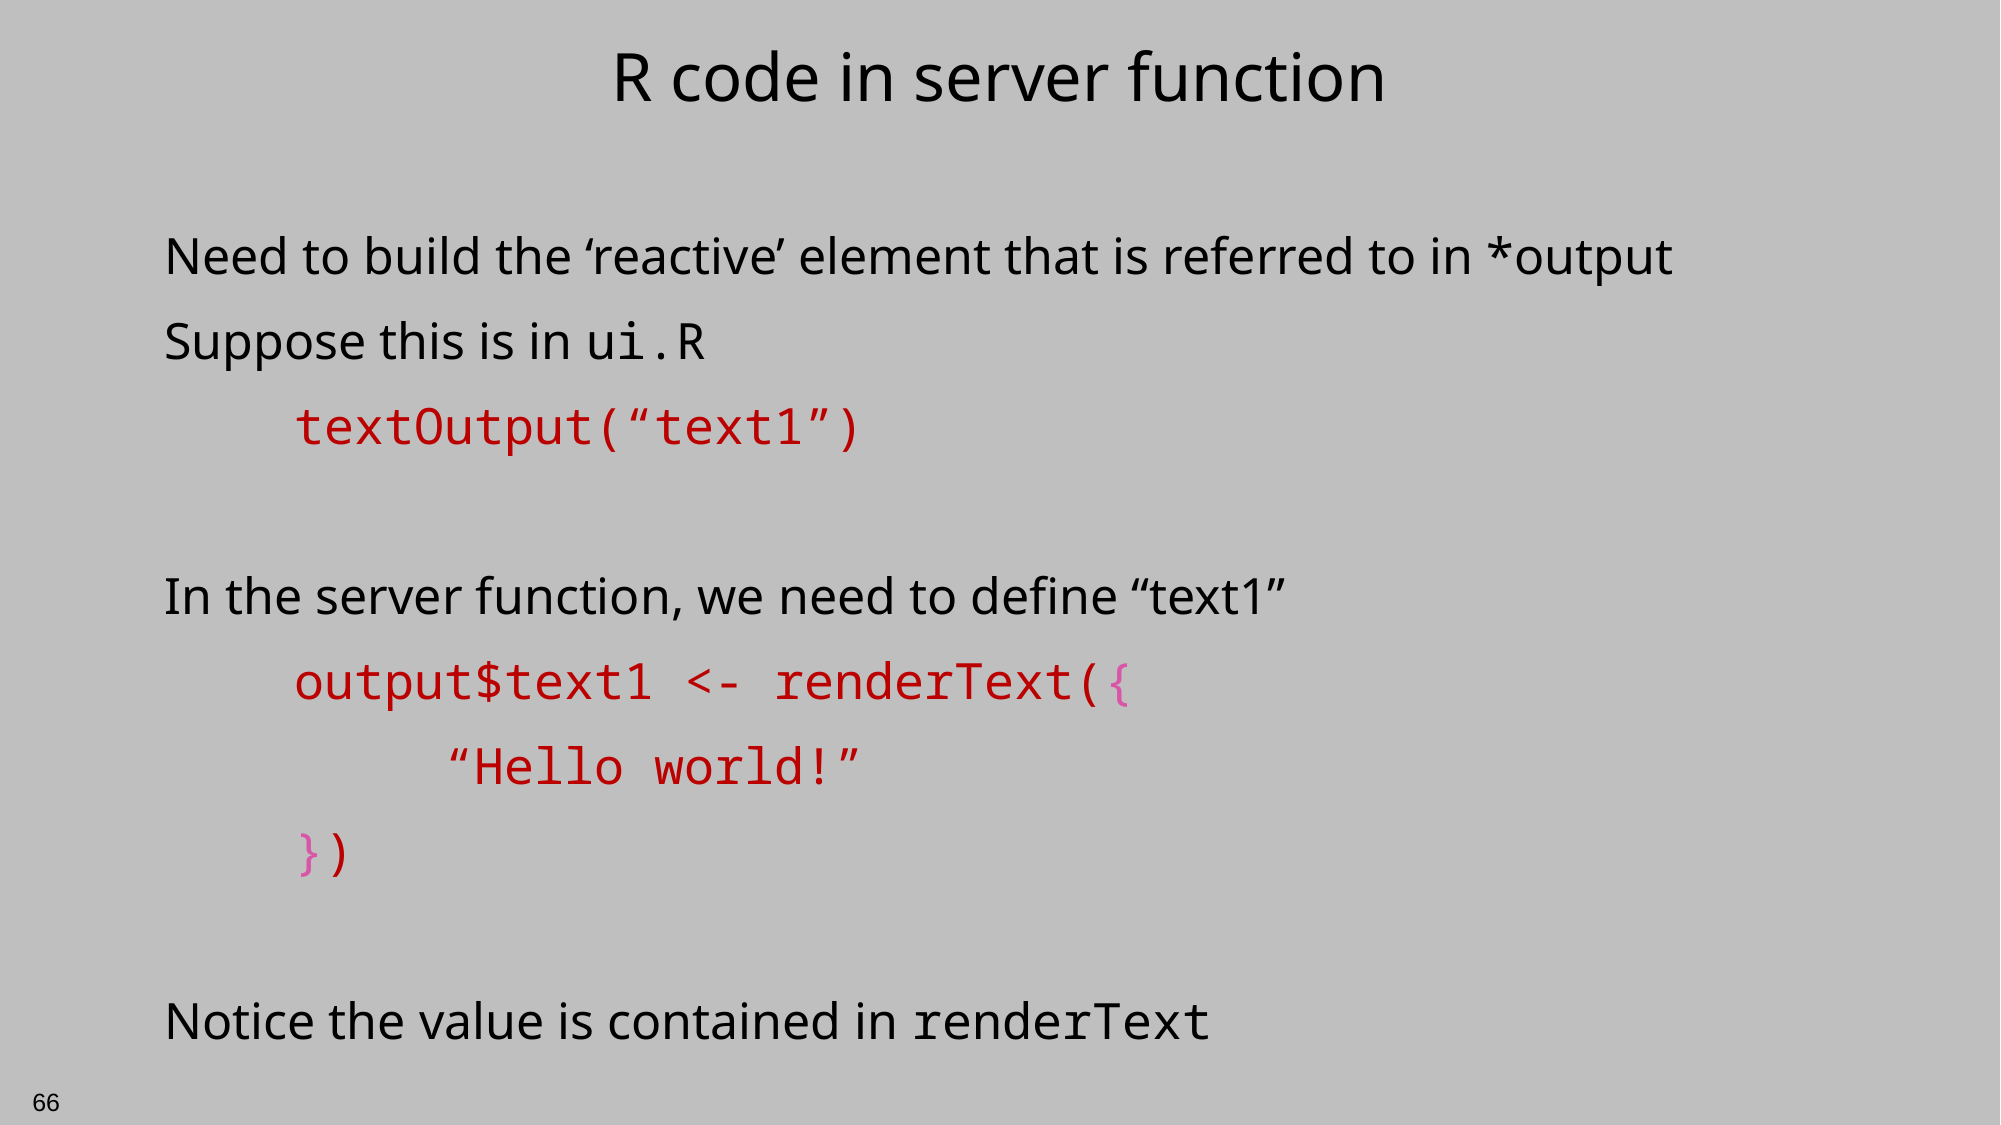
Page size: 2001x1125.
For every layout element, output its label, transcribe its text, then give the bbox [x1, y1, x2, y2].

list Need to build the ‘reactive’ element that is referred to in *output Suppose this is in ui.R textOutput(“text1”) In the server function, we need to define “text1” output$text1 <- renderText({ “Hello world!” }) Notice the value is contained in renderText [129, 209, 1898, 1005]
title R code in server function [150, 0, 1850, 150]
